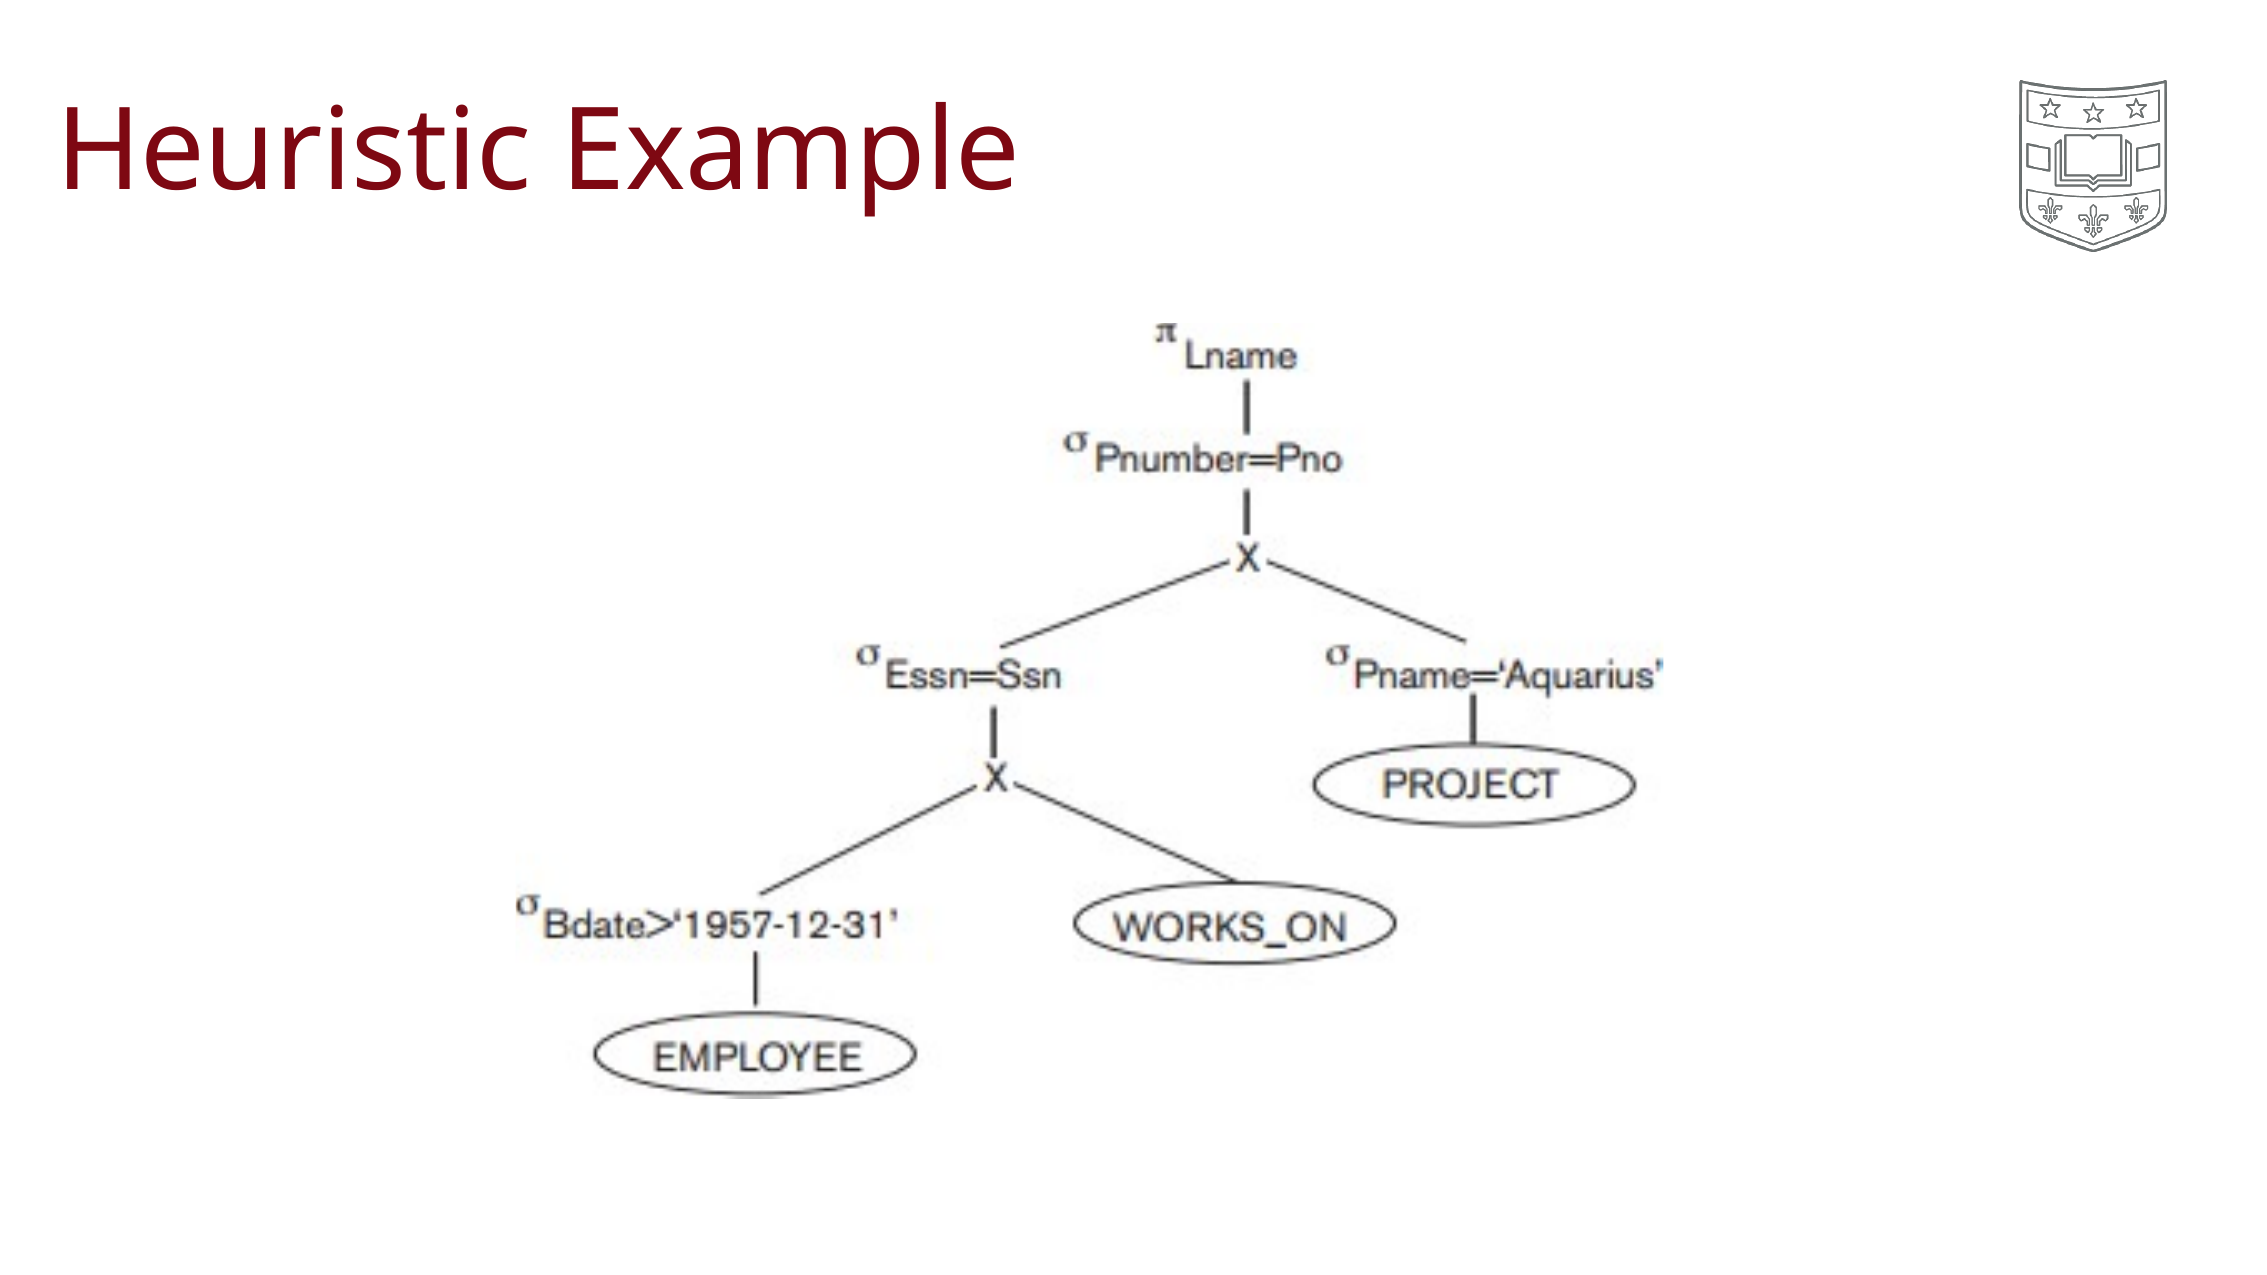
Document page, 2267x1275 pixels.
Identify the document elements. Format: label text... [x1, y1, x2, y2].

text_box [515, 323, 1664, 1099]
picture [2019, 80, 2167, 252]
title Heuristic Example [54, 72, 1093, 288]
